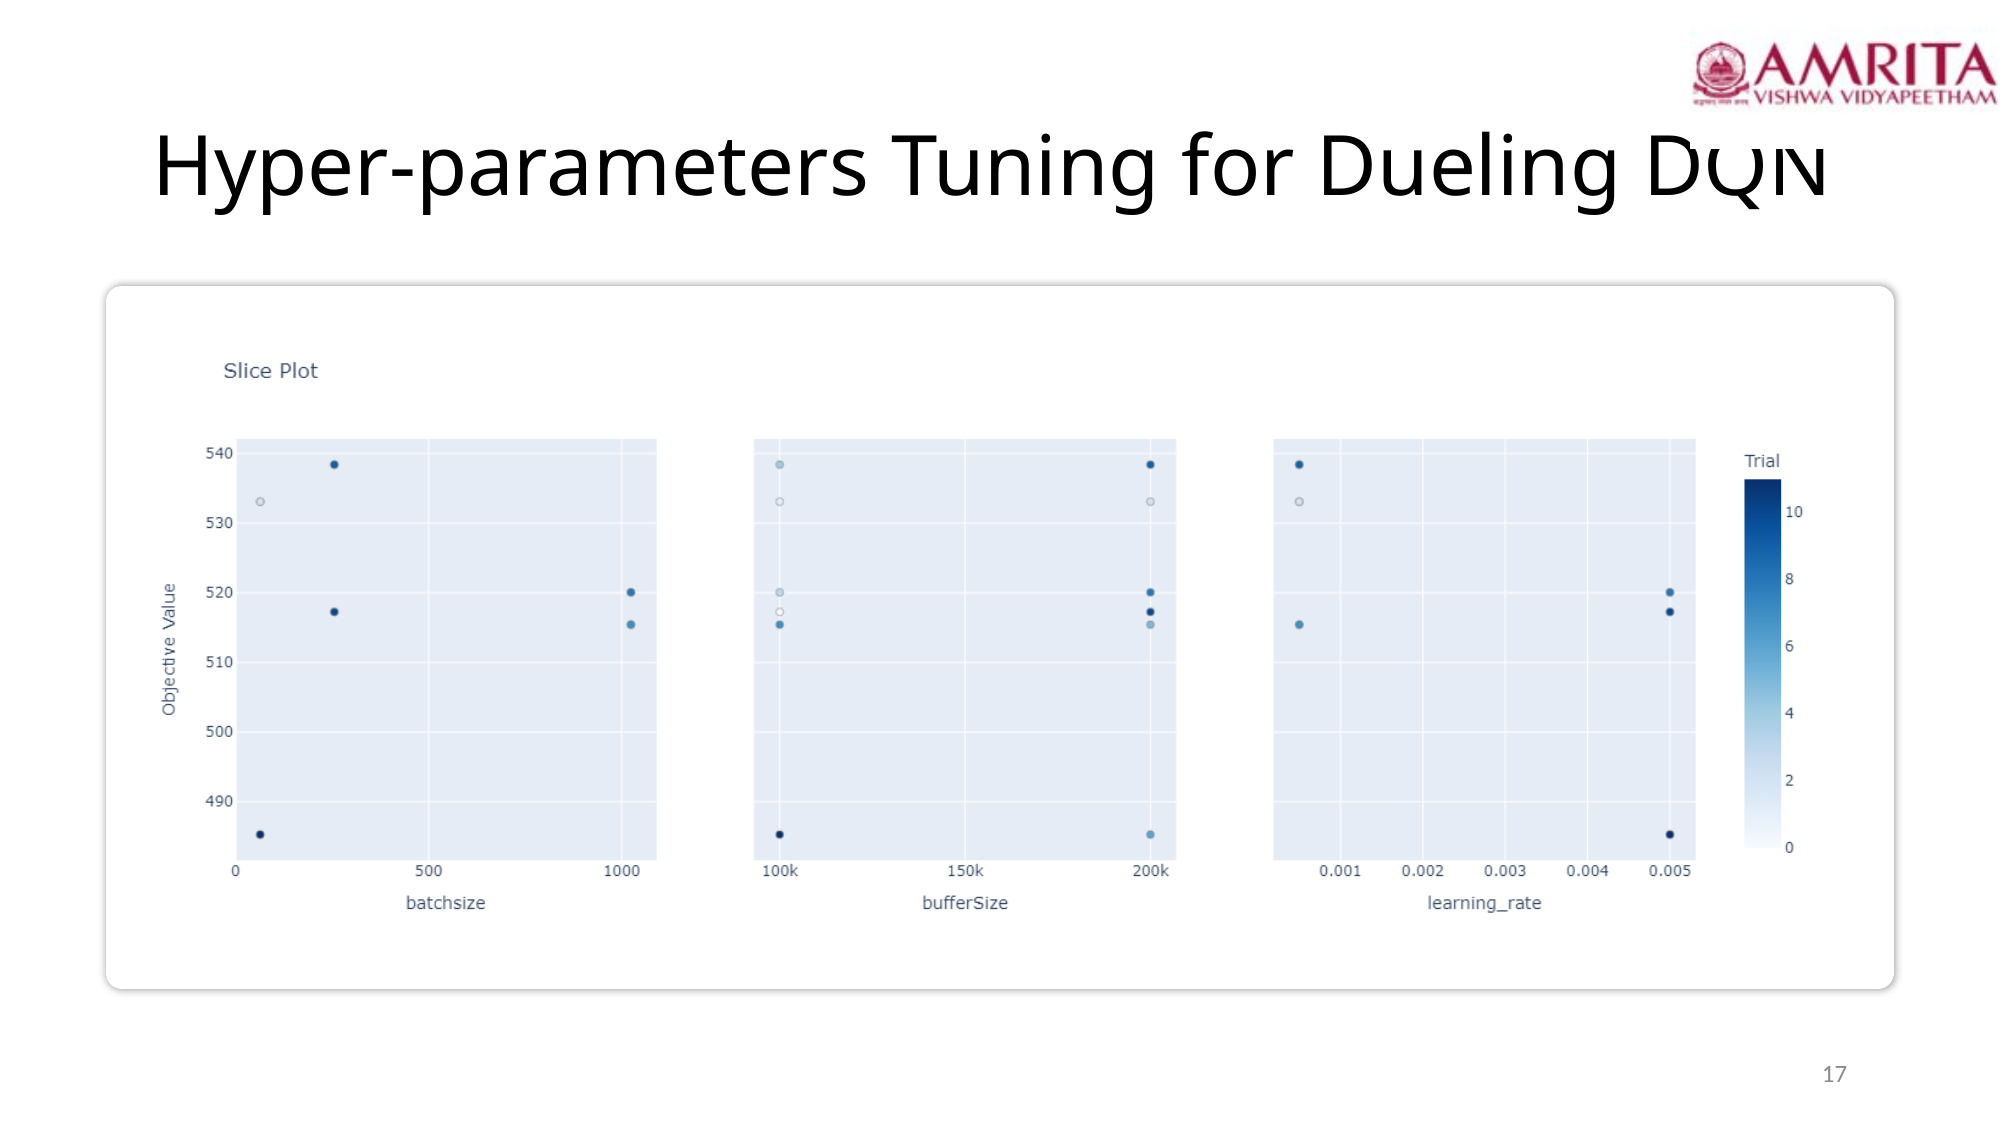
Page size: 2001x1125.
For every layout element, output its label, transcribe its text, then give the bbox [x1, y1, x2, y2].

slide_number 17 [1412, 1042, 1863, 1103]
picture [1690, 0, 2000, 149]
title Hyper-parameters Tuning for Dueling DQN [137, 59, 1863, 278]
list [137, 317, 1863, 958]
